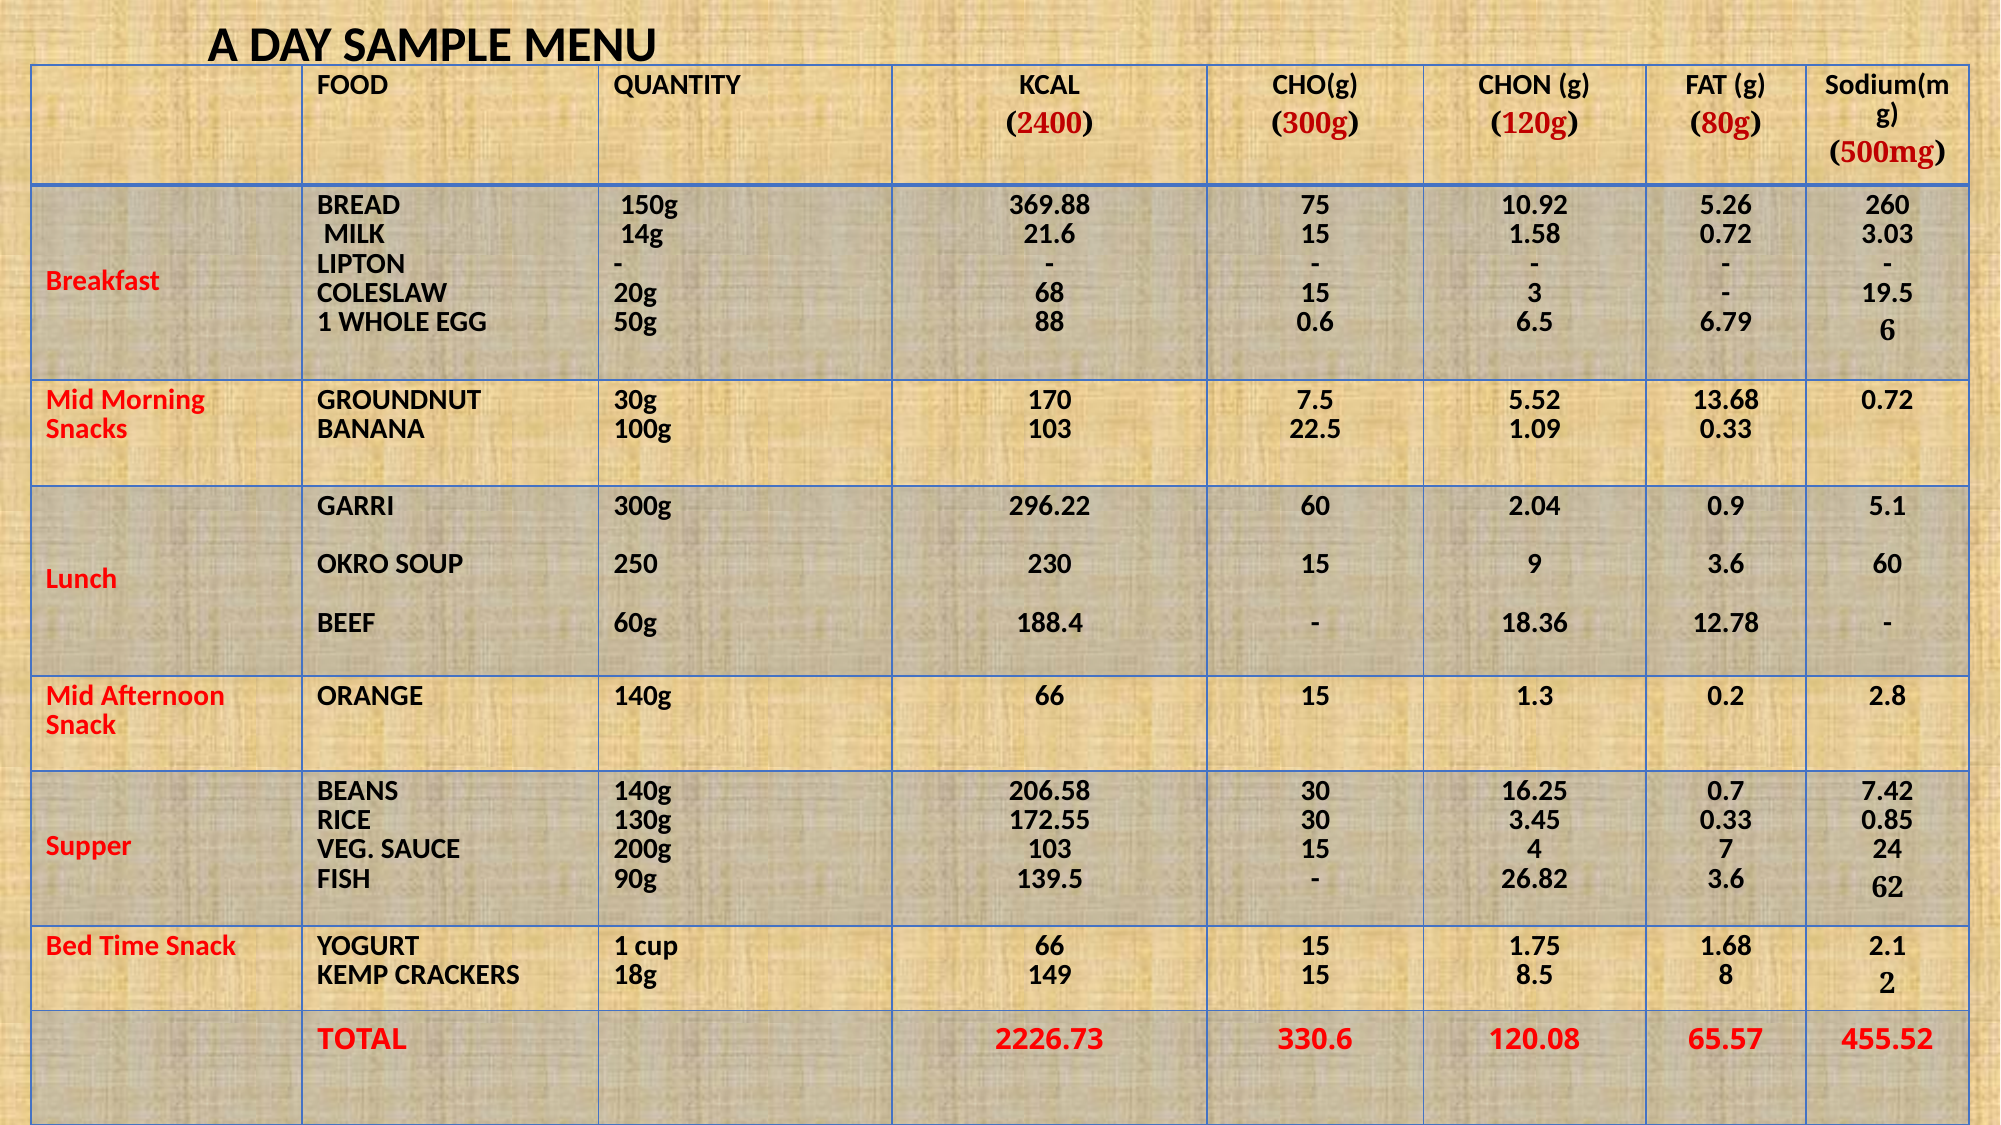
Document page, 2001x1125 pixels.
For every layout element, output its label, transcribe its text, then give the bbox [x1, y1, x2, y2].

table_cell 1 cup 18g [599, 927, 891, 1010]
table_cell 2.8 [1807, 677, 1968, 770]
table_cell ORANGE [303, 677, 598, 770]
table_cell Mid Afternoon Snack [32, 677, 301, 770]
table_cell 1.68 8 [1647, 927, 1805, 1010]
table_cell [32, 1011, 301, 1124]
table_cell 1.3 [1424, 677, 1645, 770]
table_cell 30 30 15 - [1208, 772, 1423, 925]
table_cell 7.5 22.5 [1208, 381, 1423, 485]
table_cell 0.7 0.33 7 3.6 [1647, 772, 1805, 925]
table_cell 330.6 [1208, 1011, 1423, 1124]
table_cell 13.68 0.33 [1647, 381, 1805, 485]
table_cell 140g [599, 677, 891, 770]
table_header [32, 66, 301, 183]
table_cell 2.1 2 [1807, 927, 1968, 1010]
table_cell 170 103 [893, 381, 1206, 485]
picture [0, 0, 2001, 1125]
table_cell GROUNDNUT BANANA [303, 381, 598, 485]
table_header FAT (g) (80g) [1647, 66, 1805, 183]
table_cell BEANS RICE VEG. SAUCE FISH [303, 772, 598, 925]
table_header CHO(g) (300g) [1208, 66, 1423, 183]
table_cell 5.26 0.72 - - 6.79 [1647, 187, 1805, 379]
table_cell TOTAL [303, 1011, 598, 1124]
table_cell YOGURT KEMP CRACKERS [303, 927, 598, 1010]
table_cell Breakfast [32, 187, 301, 379]
table_cell 30g 100g [599, 381, 891, 485]
table_cell 7.42 0.85 24 62 [1807, 772, 1968, 925]
table_cell 296.22 230 188.4 [893, 487, 1206, 675]
table_cell 16.25 3.45 4 26.82 [1424, 772, 1645, 925]
table_cell GARRI OKRO SOUP BEEF [303, 487, 598, 675]
table_cell 15 15 [1208, 927, 1423, 1010]
table_cell 455.52 [1807, 1011, 1968, 1124]
table_cell [599, 1011, 891, 1124]
table_header KCAL (2400) [893, 66, 1206, 183]
table_header CHON (g) (120g) [1424, 66, 1645, 183]
table_cell 0.72 [1807, 381, 1968, 485]
table_cell 140g 130g 200g 90g [599, 772, 891, 925]
table_cell 206.58 172.55 103 139.5 [893, 772, 1206, 925]
table_cell 5.1 60 - [1807, 487, 1968, 675]
table_cell 2.04 9 18.36 [1424, 487, 1645, 675]
table_cell 65.57 [1647, 1011, 1805, 1124]
table_cell Bed Time Snack [32, 927, 301, 1010]
table_cell 2226.73 [893, 1011, 1206, 1124]
table_cell 15 [1208, 677, 1423, 770]
table_cell 66 [893, 677, 1206, 770]
table_cell 10.92 1.58 - 3 6.5 [1424, 187, 1645, 379]
table_header Sodium(mg) (500mg) [1807, 66, 1968, 183]
table_cell 60 15 - [1208, 487, 1423, 675]
table_cell 369.88 21.6 - 68 88 [893, 187, 1206, 379]
table_cell 5.52 1.09 [1424, 381, 1645, 485]
table_cell 0.2 [1647, 677, 1805, 770]
text_box A DAY SAMPLE MENU [192, 4, 860, 139]
table_cell 120.08 [1424, 1011, 1645, 1124]
table_cell Lunch [32, 487, 301, 675]
table_header FOOD [303, 139, 598, 183]
table_cell 0.9 3.6 12.78 [1647, 487, 1805, 675]
table_cell 150g 14g - 20g 50g [599, 187, 891, 379]
table_cell Mid Morning Snacks [32, 381, 301, 485]
table_cell 75 15 - 15 0.6 [1208, 187, 1423, 379]
table_cell 300g 250 60g [599, 487, 891, 675]
table_header QUANTITY [599, 66, 891, 183]
table_cell 1.75 8.5 [1424, 927, 1645, 1010]
table_cell 66 149 [893, 927, 1206, 1010]
table_cell Supper [32, 772, 301, 925]
table_cell BREAD MILK LIPTON COLESLAW 1 WHOLE EGG [303, 187, 598, 379]
table_cell 260 3.03 - 19.5 6 [1807, 187, 1968, 379]
